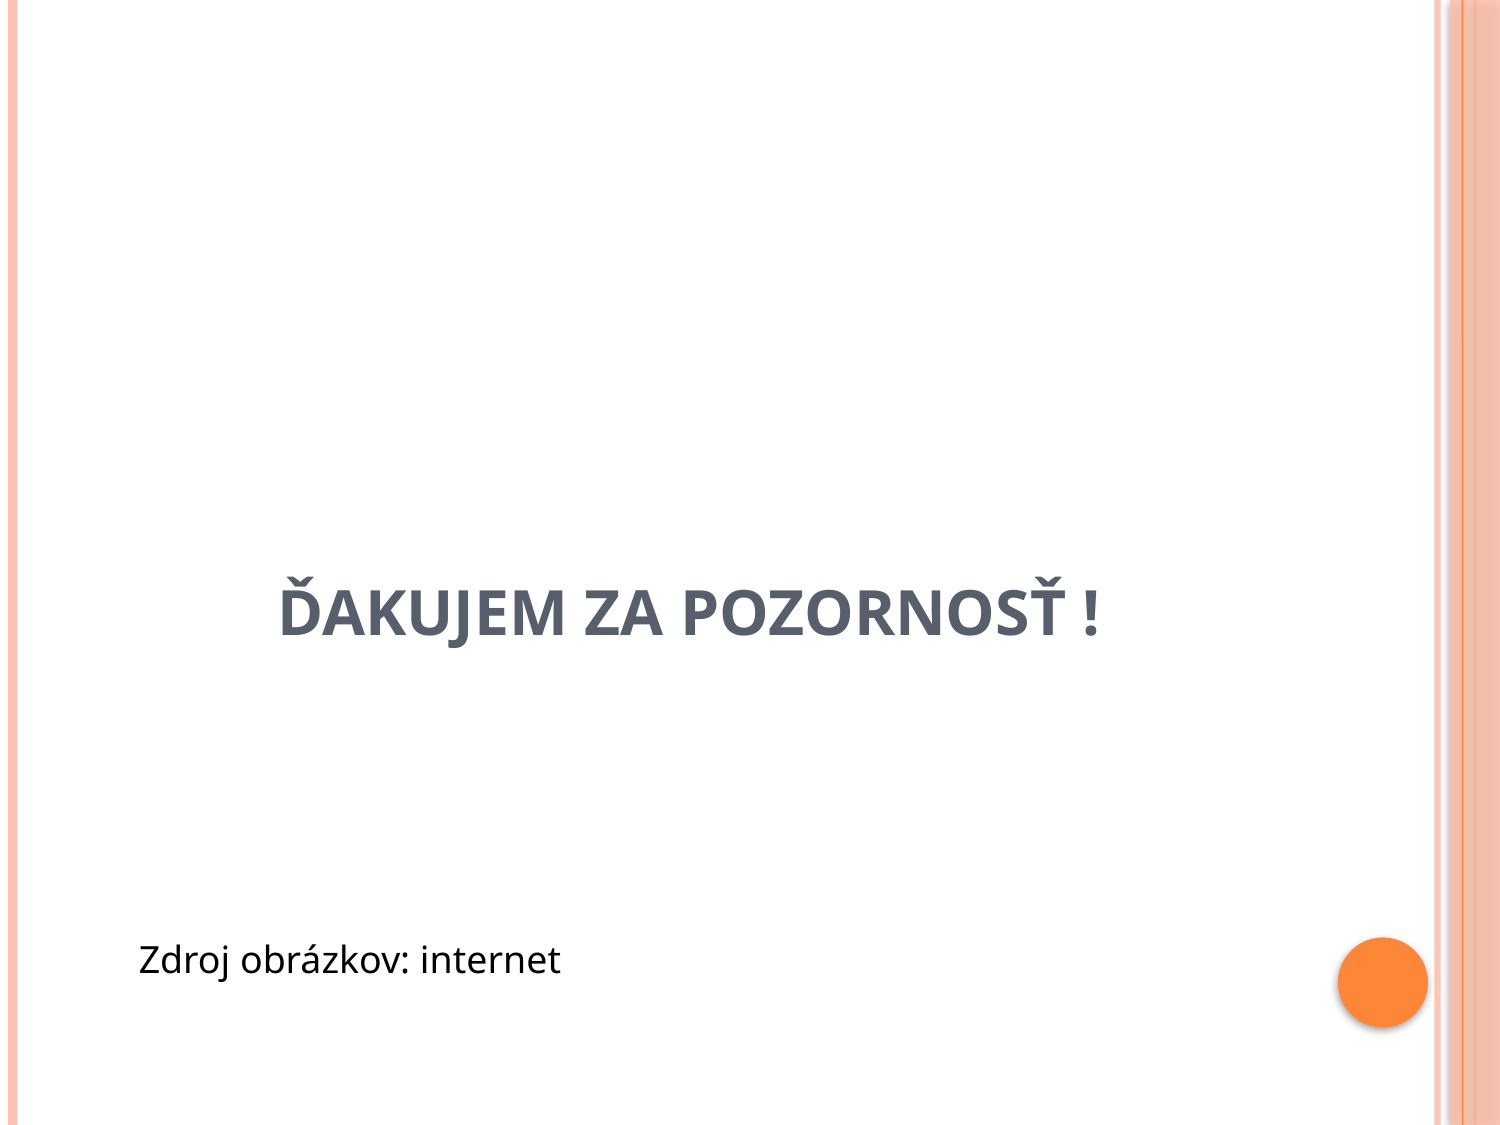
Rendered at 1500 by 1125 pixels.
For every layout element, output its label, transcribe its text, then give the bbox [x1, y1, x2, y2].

text_box Zdroj obrázkov: internet [123, 928, 916, 989]
title ĎAKUJEM ZA POZORNOSŤ ! [76, 468, 1302, 656]
